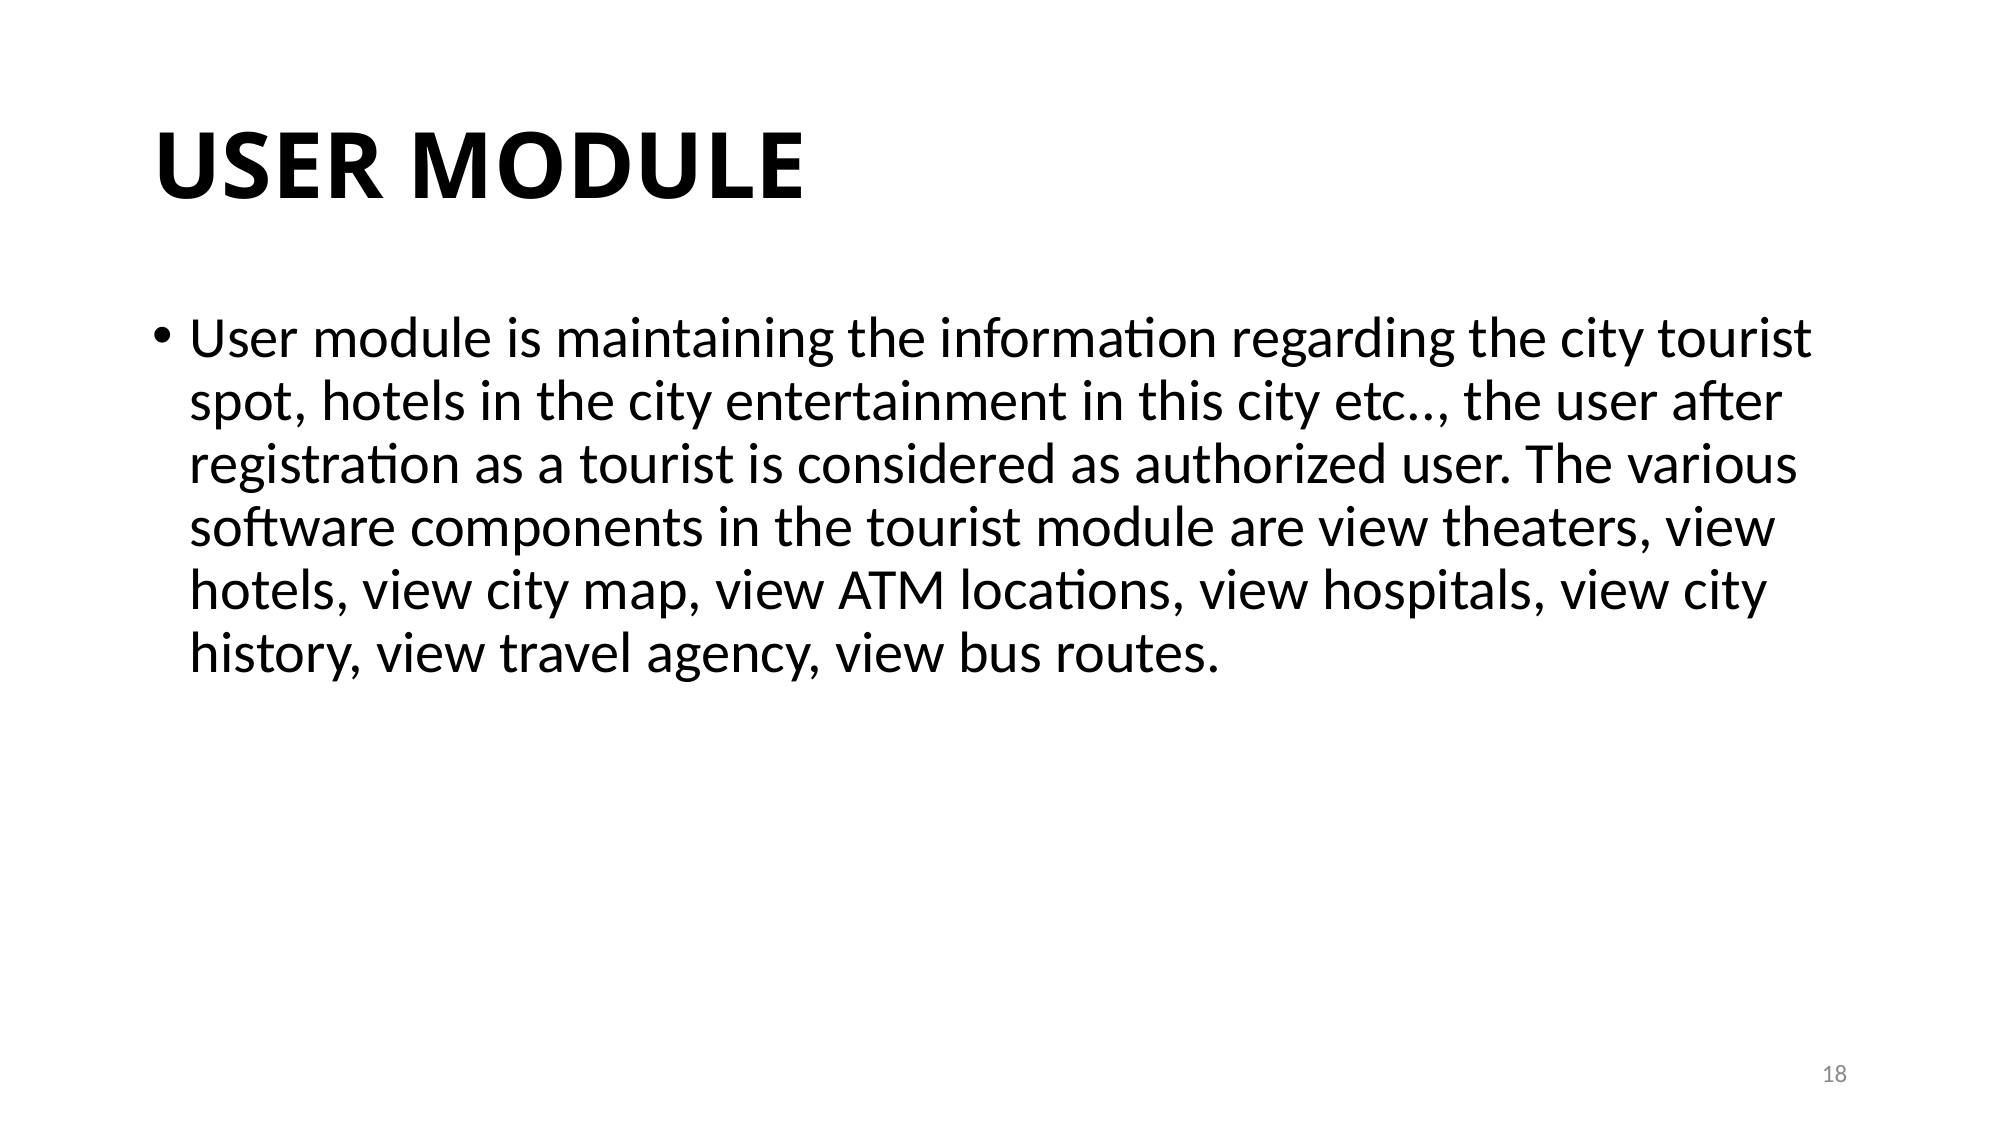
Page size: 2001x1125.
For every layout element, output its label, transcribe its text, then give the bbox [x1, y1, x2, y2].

list User module is maintaining the information regarding the city tourist spot, hotels in the city entertainment in this city etc.., the user after registration as a tourist is considered as authorized user. The various software components in the tourist module are view theaters, view hotels, view city map, view ATM locations, view hospitals, view city history, view travel agency, view bus routes. [137, 299, 1863, 1014]
title USER MODULE [137, 59, 1863, 278]
slide_number 18 [1412, 1042, 1863, 1103]
